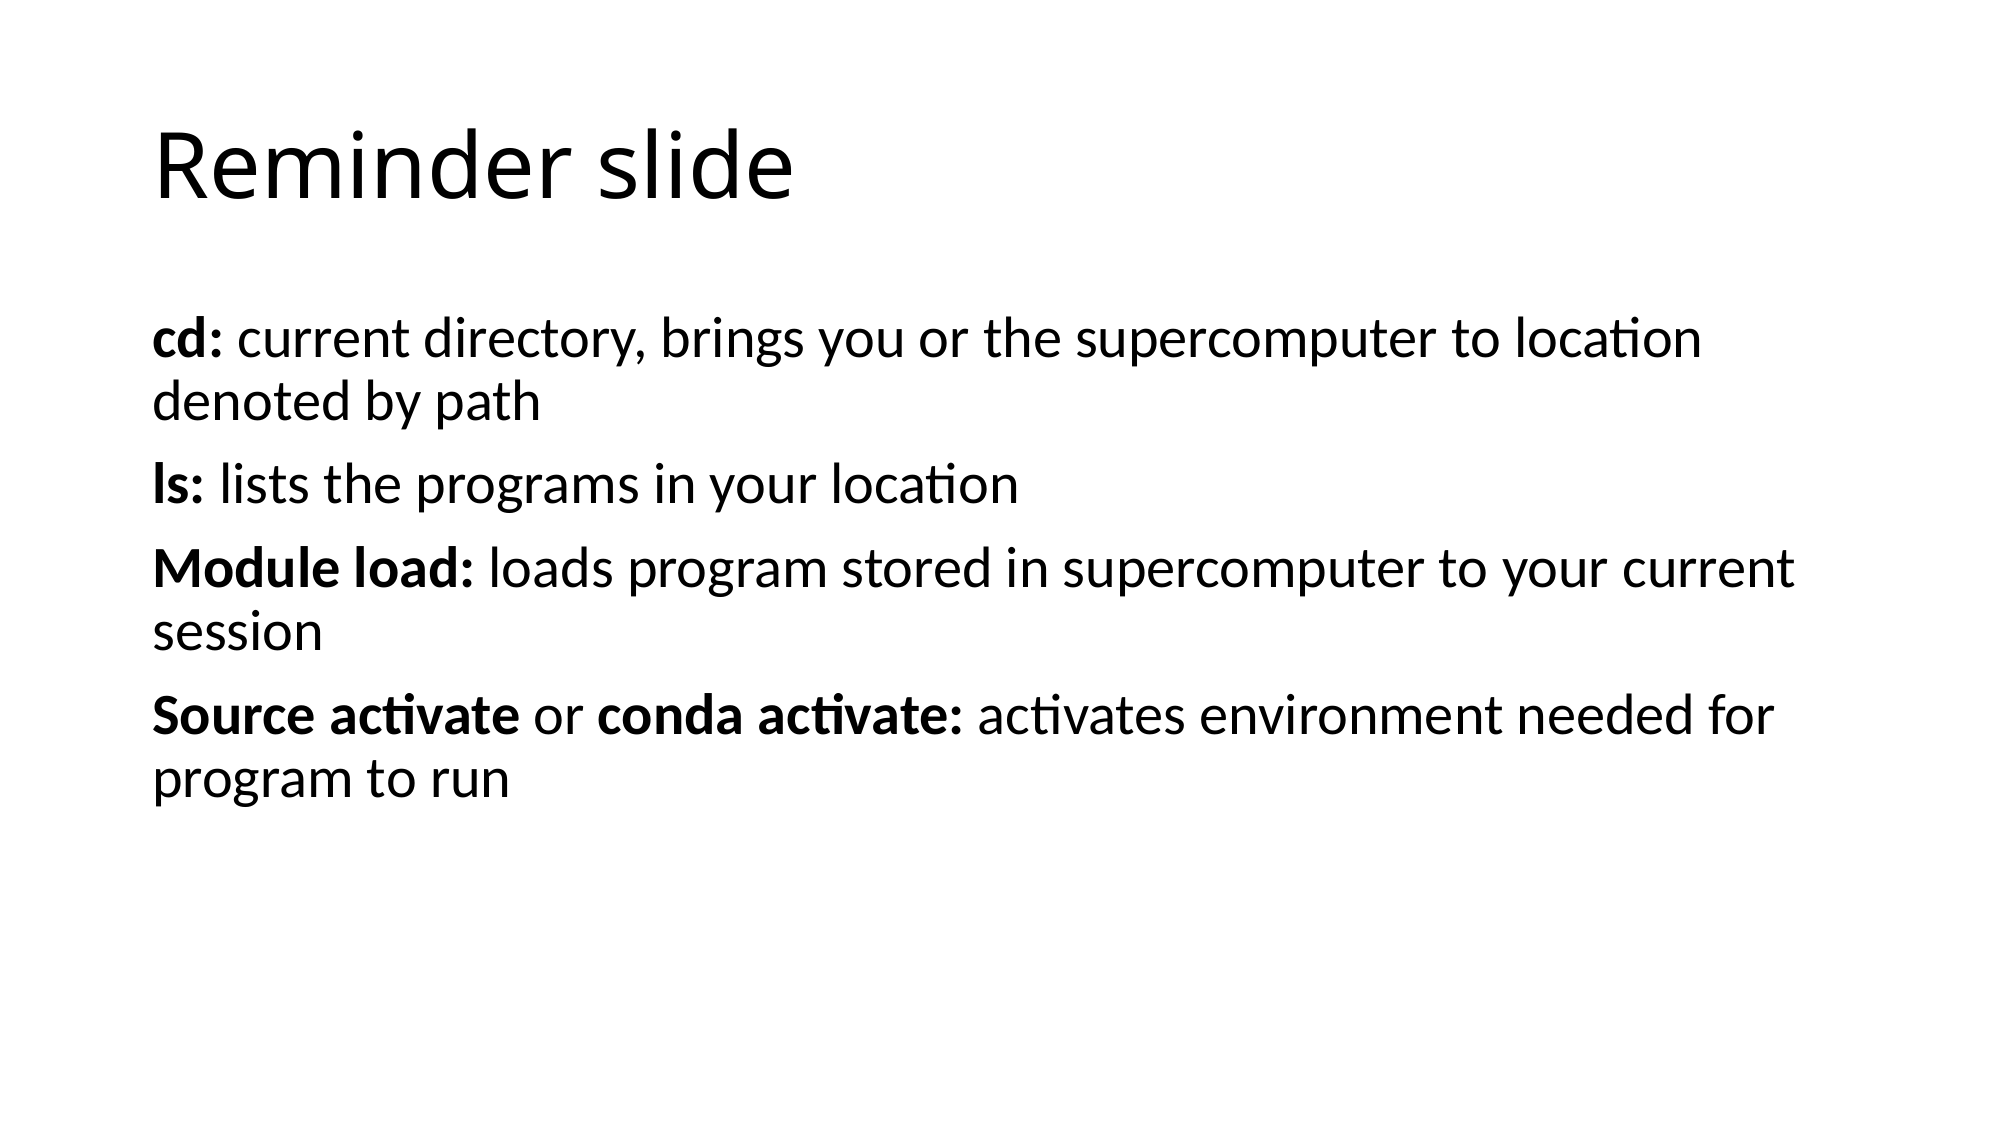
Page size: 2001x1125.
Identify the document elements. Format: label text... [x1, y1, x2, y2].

list cd: current directory, brings you or the supercomputer to location denoted by path ls: lists the programs in your location Module load: loads program stored in supercomputer to your current session Source activate or conda activate: activates environment needed for program to run [137, 299, 1863, 1014]
title Reminder slide [137, 59, 1863, 278]
